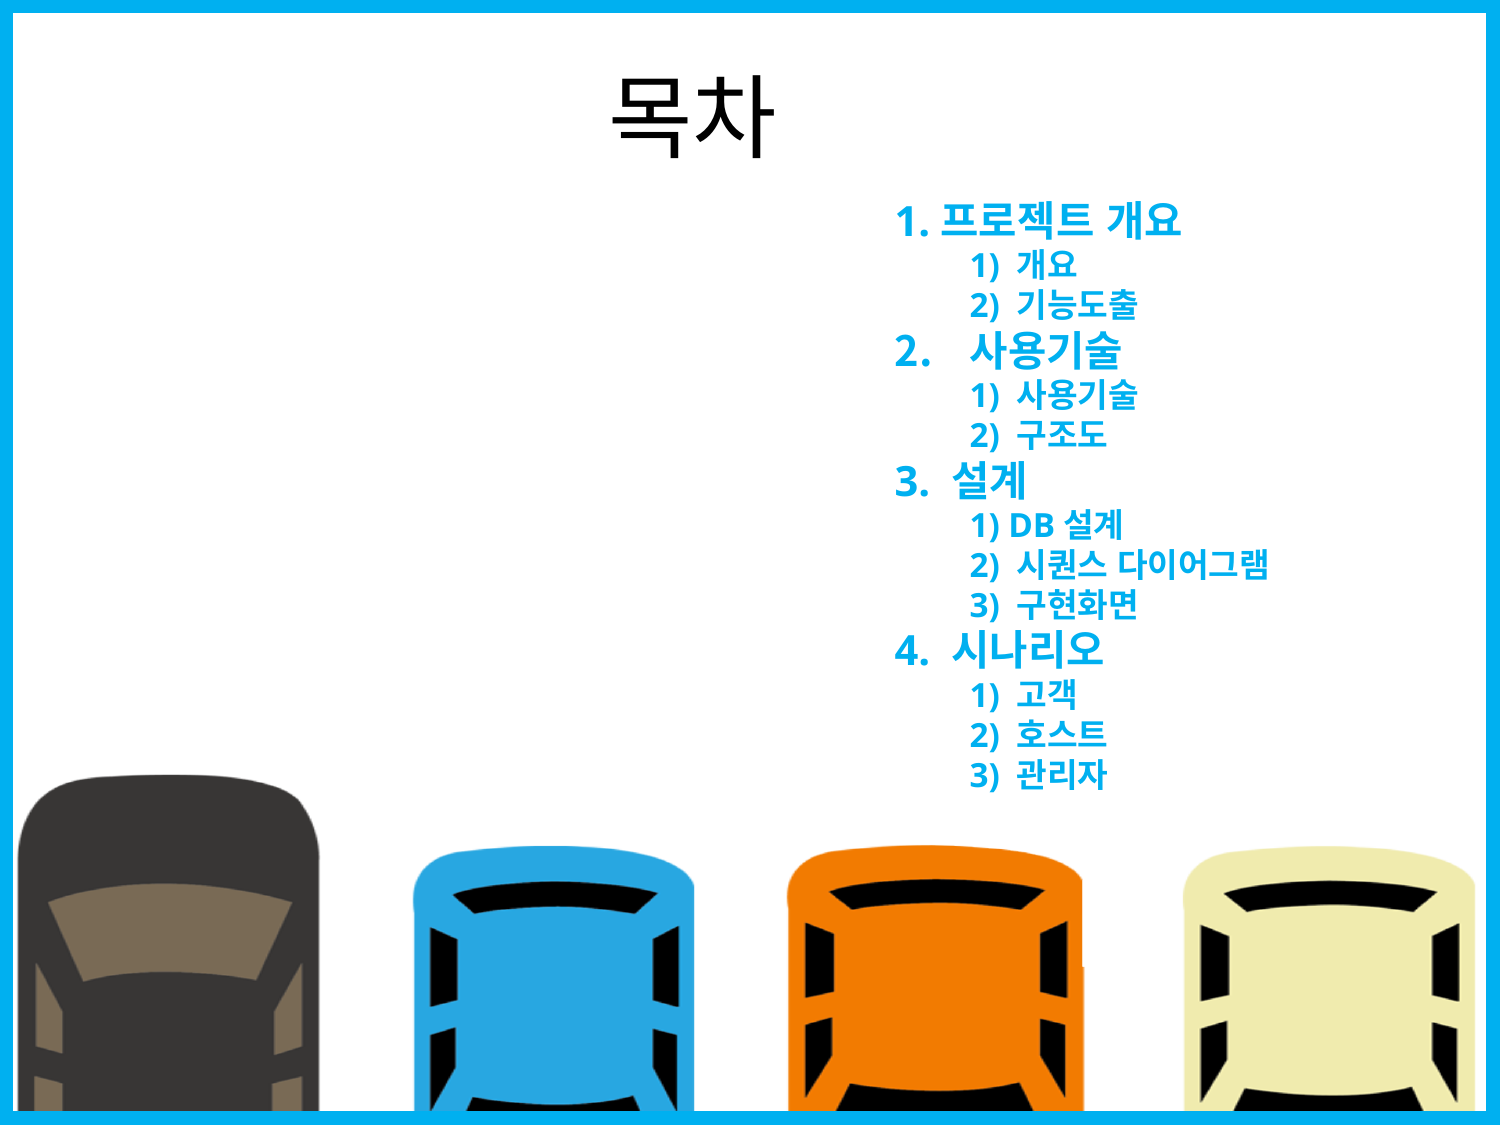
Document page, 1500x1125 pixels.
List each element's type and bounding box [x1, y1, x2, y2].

picture [1090, 763, 1097, 778]
text_box [0, 0, 1500, 1125]
picture [14, 763, 1485, 1110]
